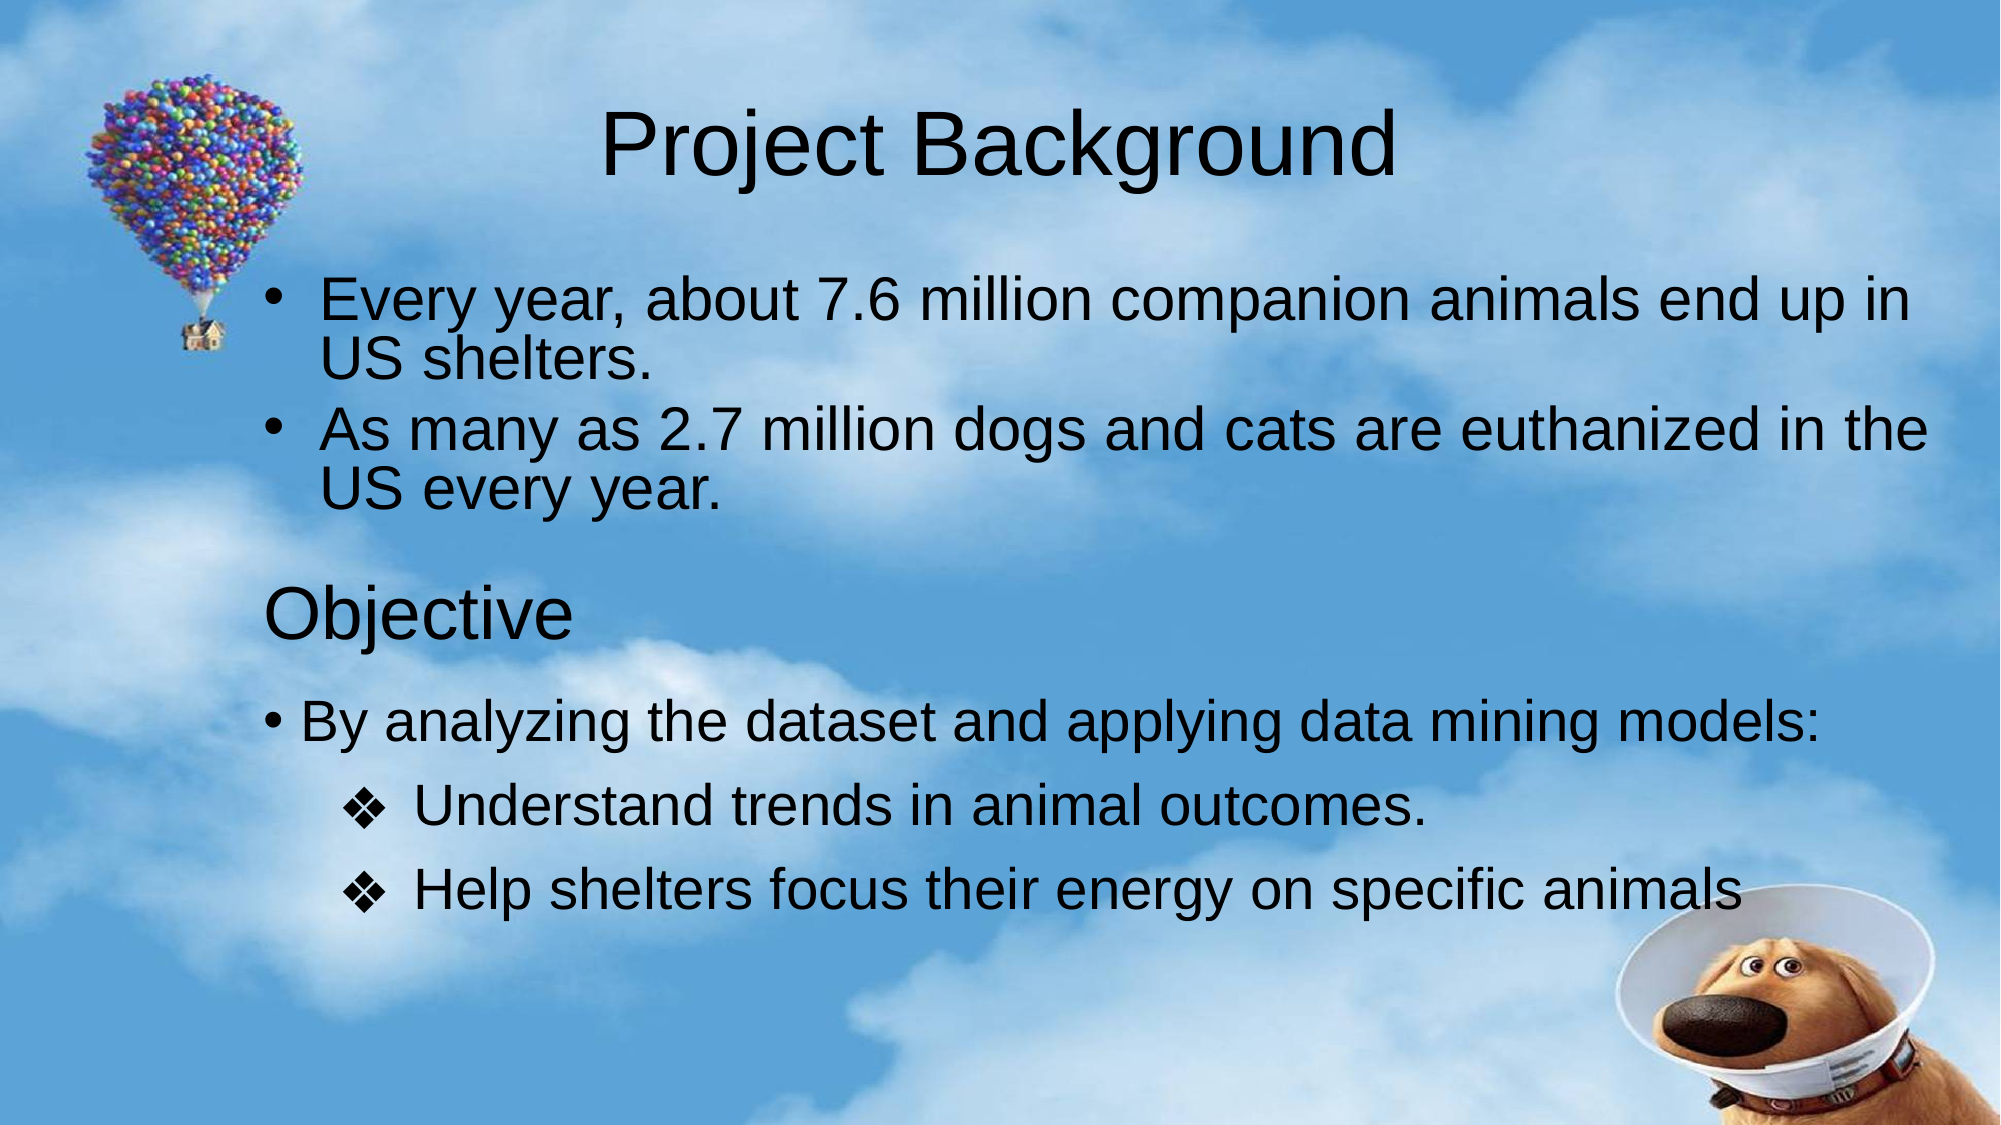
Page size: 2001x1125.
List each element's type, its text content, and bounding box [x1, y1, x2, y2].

list Every year, about 7.6 million companion animals end up in US shelters. As many as 2.7 million dogs and cats are euthanized in the US every year. [248, 265, 1974, 548]
text_box By analyzing the dataset and applying data mining models: Understand trends in animal outcomes. Help shelters focus their energy on specific animals [248, 684, 1973, 1022]
picture [0, 0, 2001, 1125]
text_box Objective [248, 547, 1973, 684]
title Project Background [99, 45, 1900, 233]
